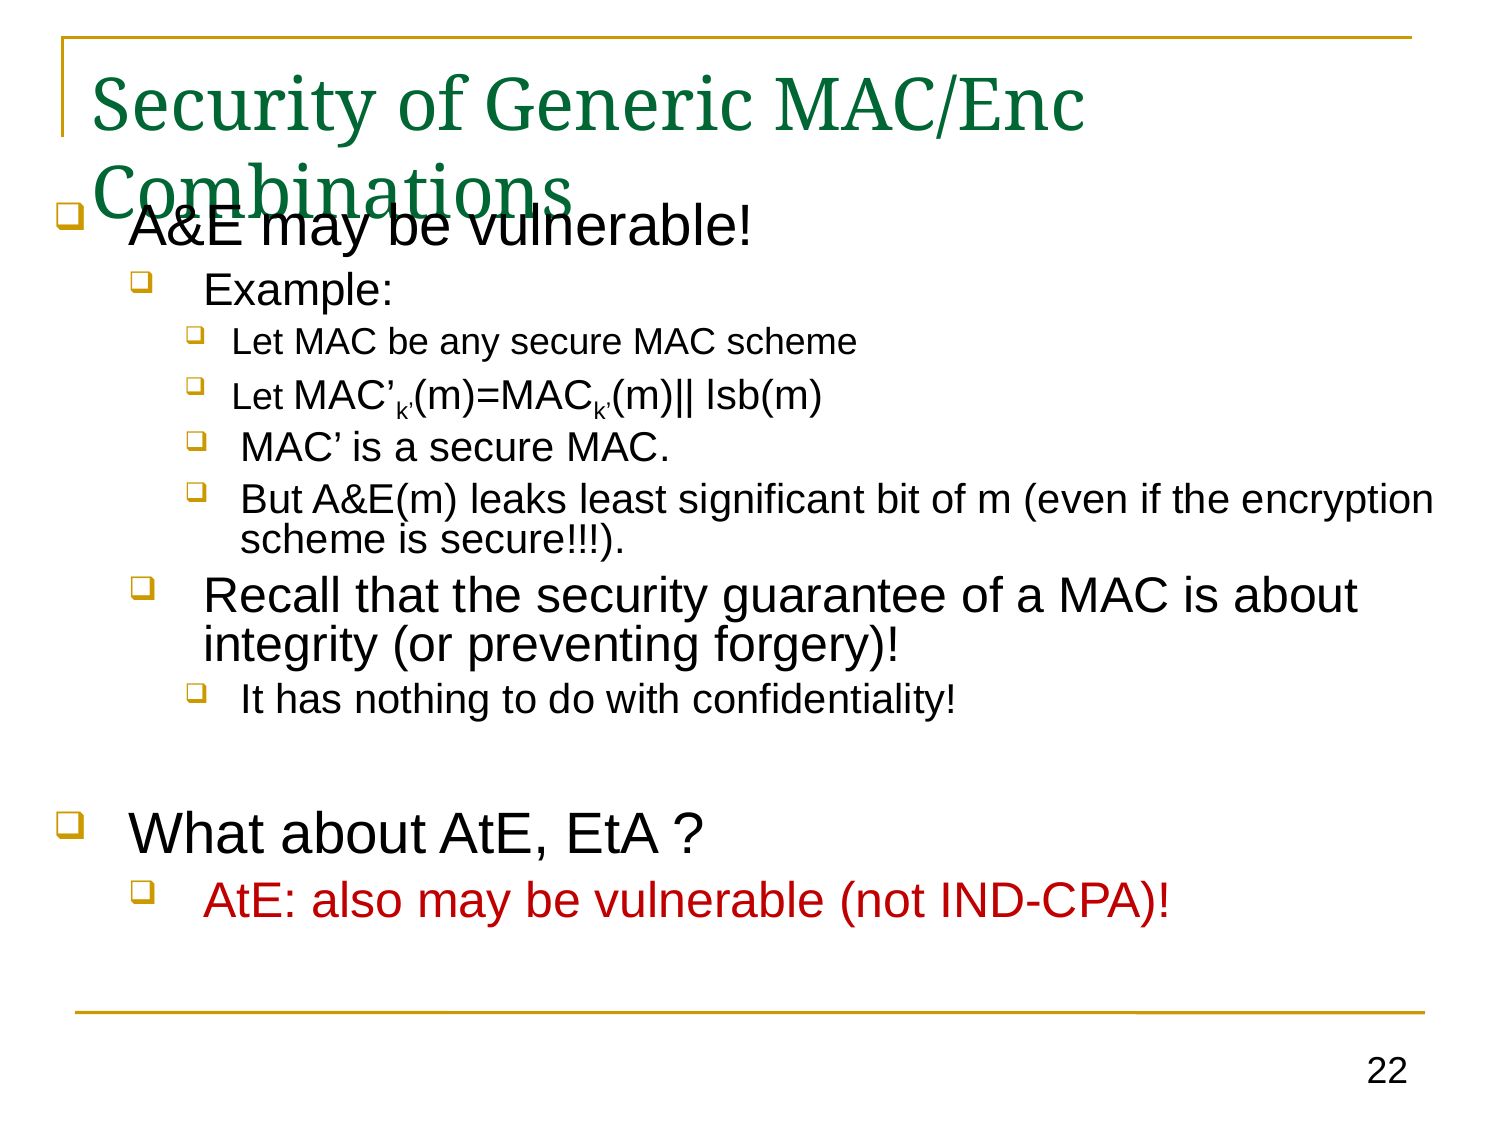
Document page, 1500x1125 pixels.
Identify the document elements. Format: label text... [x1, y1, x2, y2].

list A&E may be vulnerable! Example: Let MAC be any secure MAC scheme Let MAC’k’(m)=MACk’(m)|| lsb(m) MAC’ is a secure MAC. But A&E(m) leaks least significant bit of m (even if the encryption scheme is secure!!!). Recall that the security guarantee of a MAC is about integrity (or preventing forgery)! It has nothing to do with confidentiality! What about AtE, EtA ? AtE: also may be vulnerable (not IND-CPA)! [38, 192, 1463, 1006]
title Security of Generic MAC/Enc Combinations [76, 50, 1459, 171]
slide_number 22 [1351, 1024, 1425, 1099]
